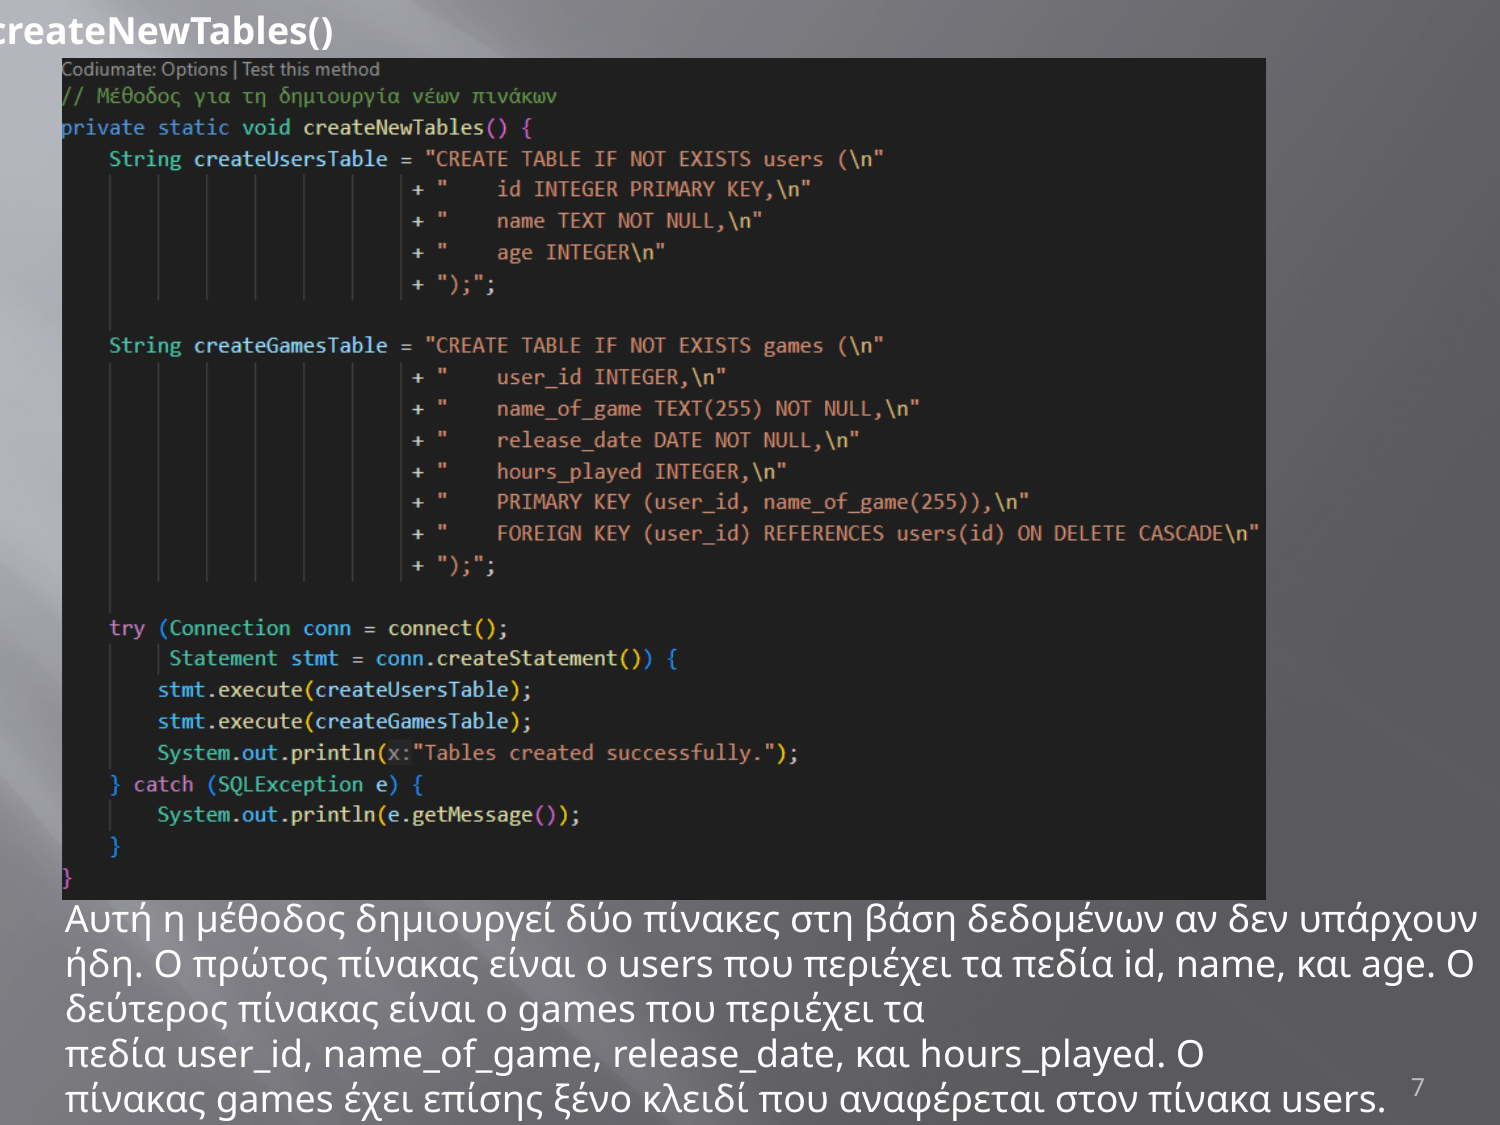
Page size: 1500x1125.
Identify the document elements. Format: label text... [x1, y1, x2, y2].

picture [62, 58, 1266, 901]
text_box Αυτή η μέθοδος δημιουργεί δύο πίνακες στη βάση δεδομένων αν δεν υπάρχουν ήδη. Ο πρώτος πίνακας είναι ο users που περιέχει τα πεδία id, name, και age. Ο δεύτερος πίνακας είναι ο games που περιέχει τα πεδία user_id, name_of_game, release_date, και hours_played. Ο πίνακας games έχει επίσης ξένο κλειδί που αναφέρεται στον πίνακα users. [50, 887, 1500, 1125]
text_box createNewTables() [0, 0, 349, 60]
